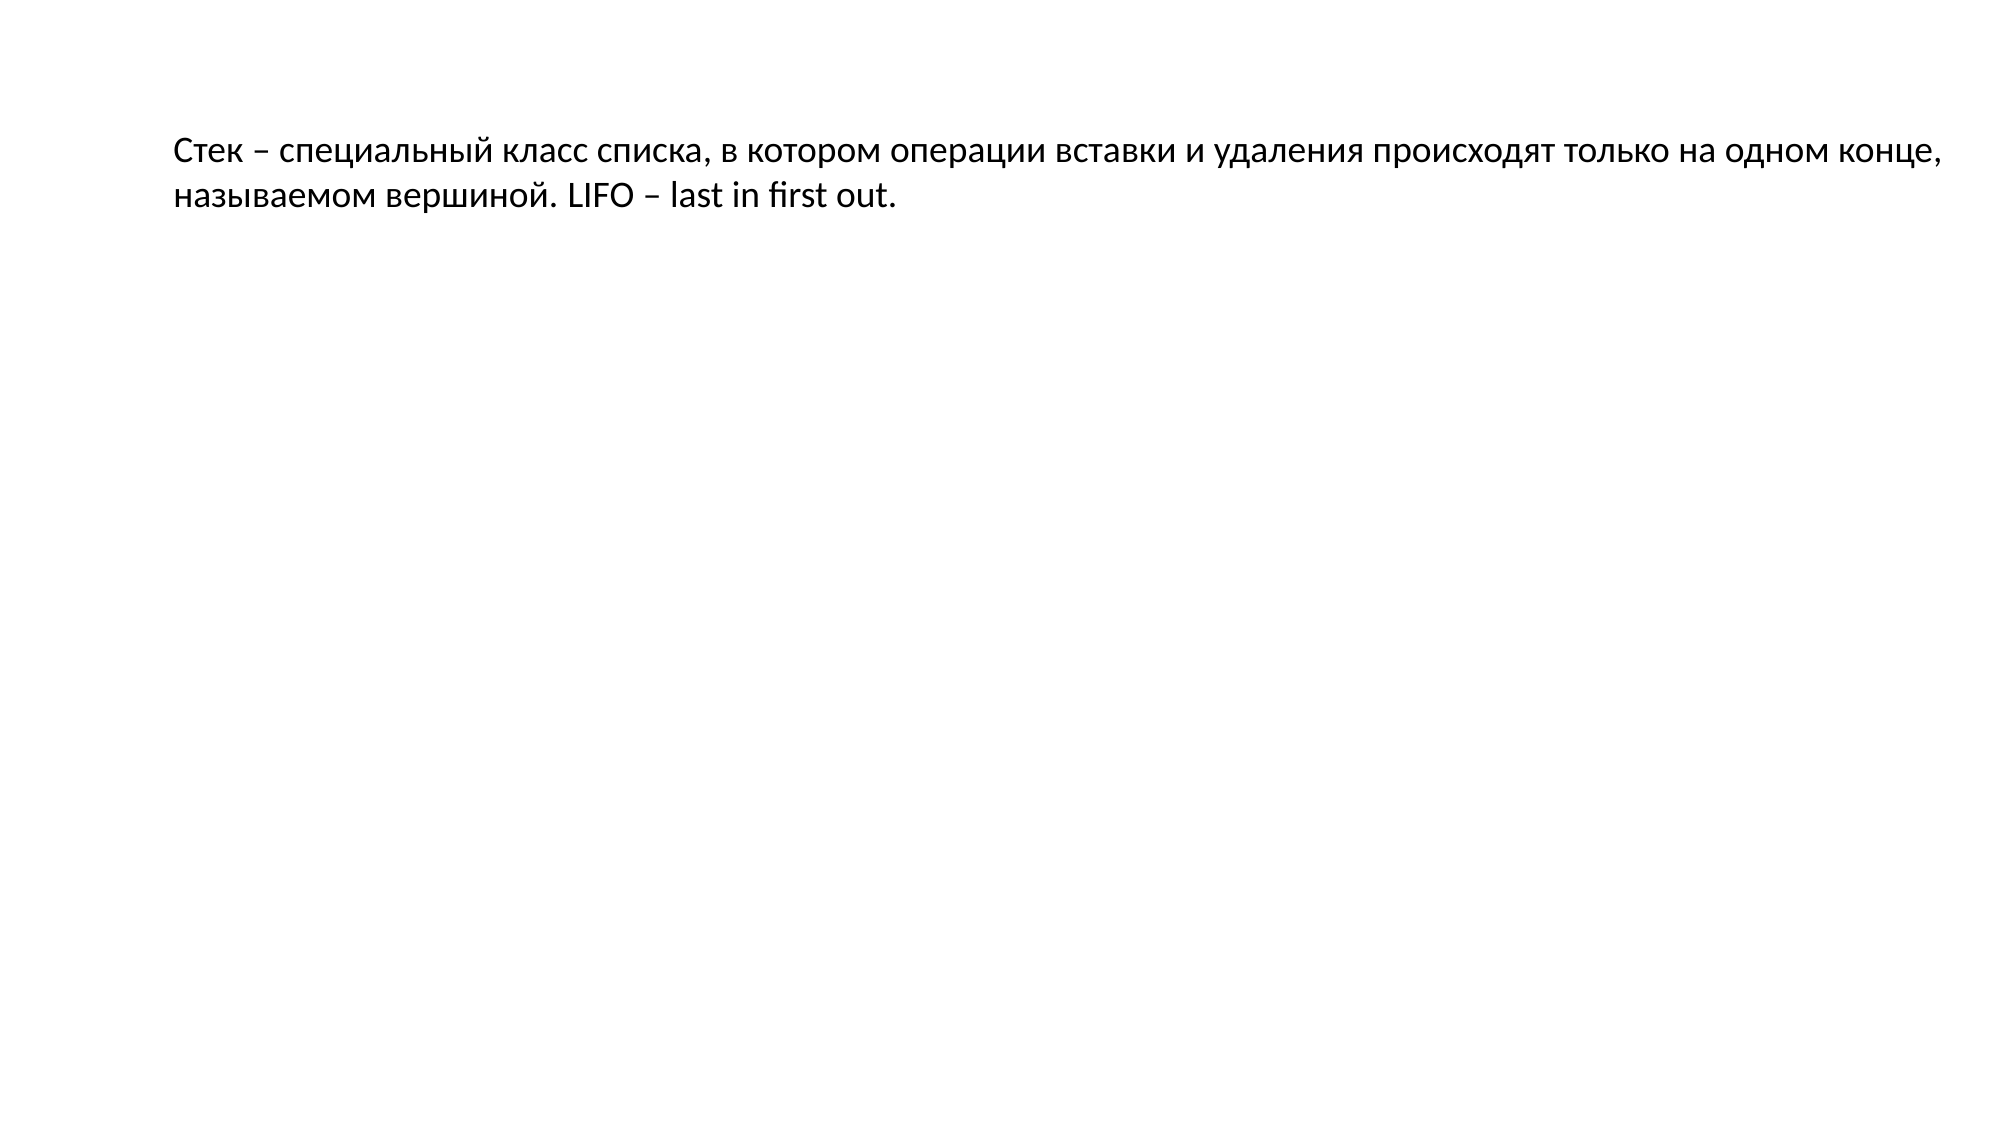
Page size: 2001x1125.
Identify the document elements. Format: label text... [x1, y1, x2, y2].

text_box Стек – специальный класс списка, в котором операции вставки и удаления происходят только на одном конце, называемом вершиной. LIFO – last in first out. [158, 117, 1960, 223]
